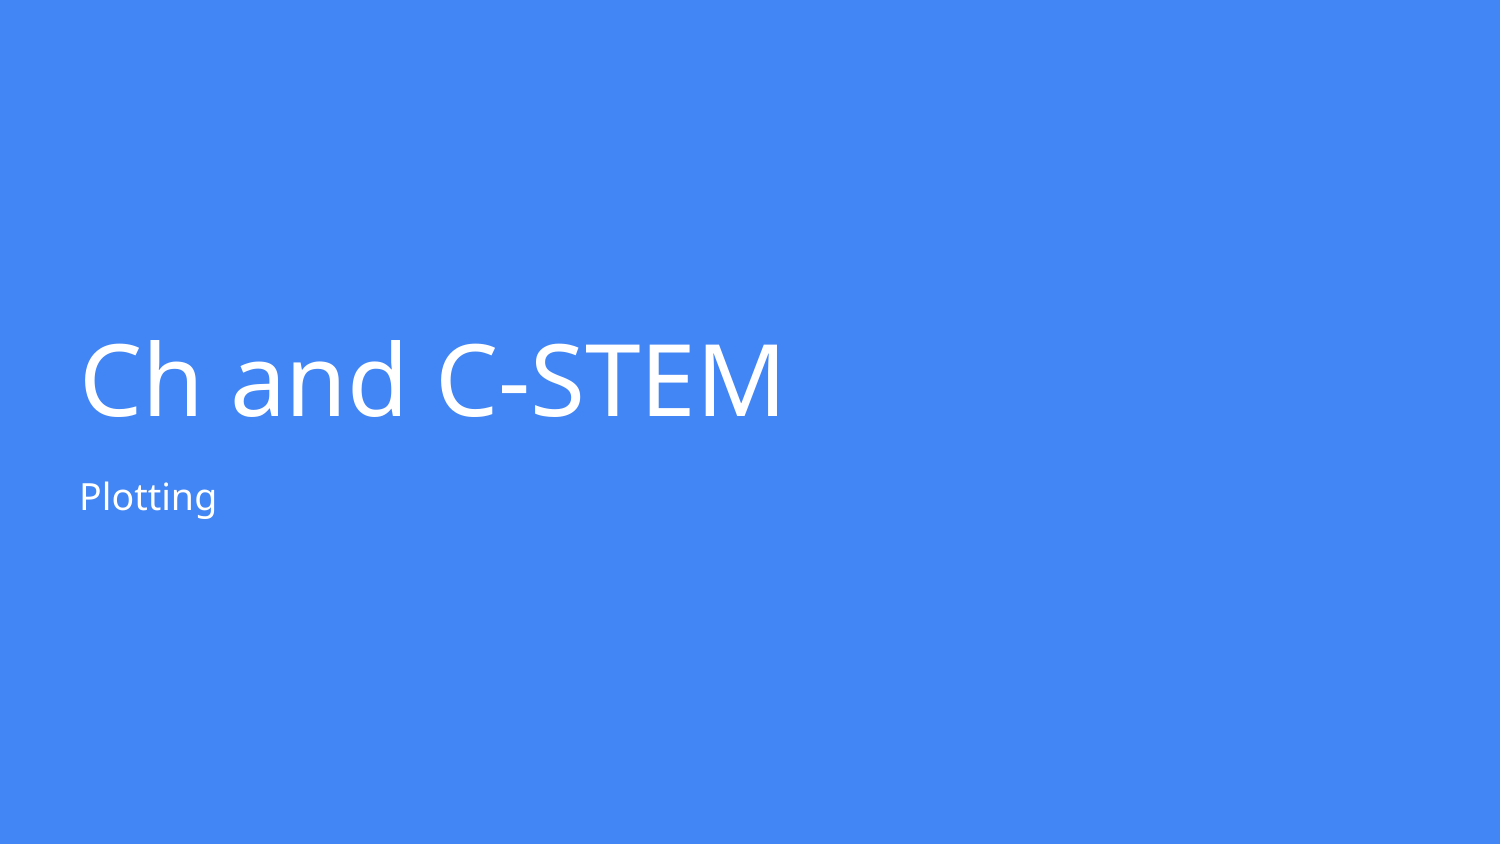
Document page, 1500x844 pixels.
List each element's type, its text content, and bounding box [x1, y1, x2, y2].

title Ch and C-STEM [64, 298, 1413, 452]
subtitle Plotting [64, 457, 1413, 529]
